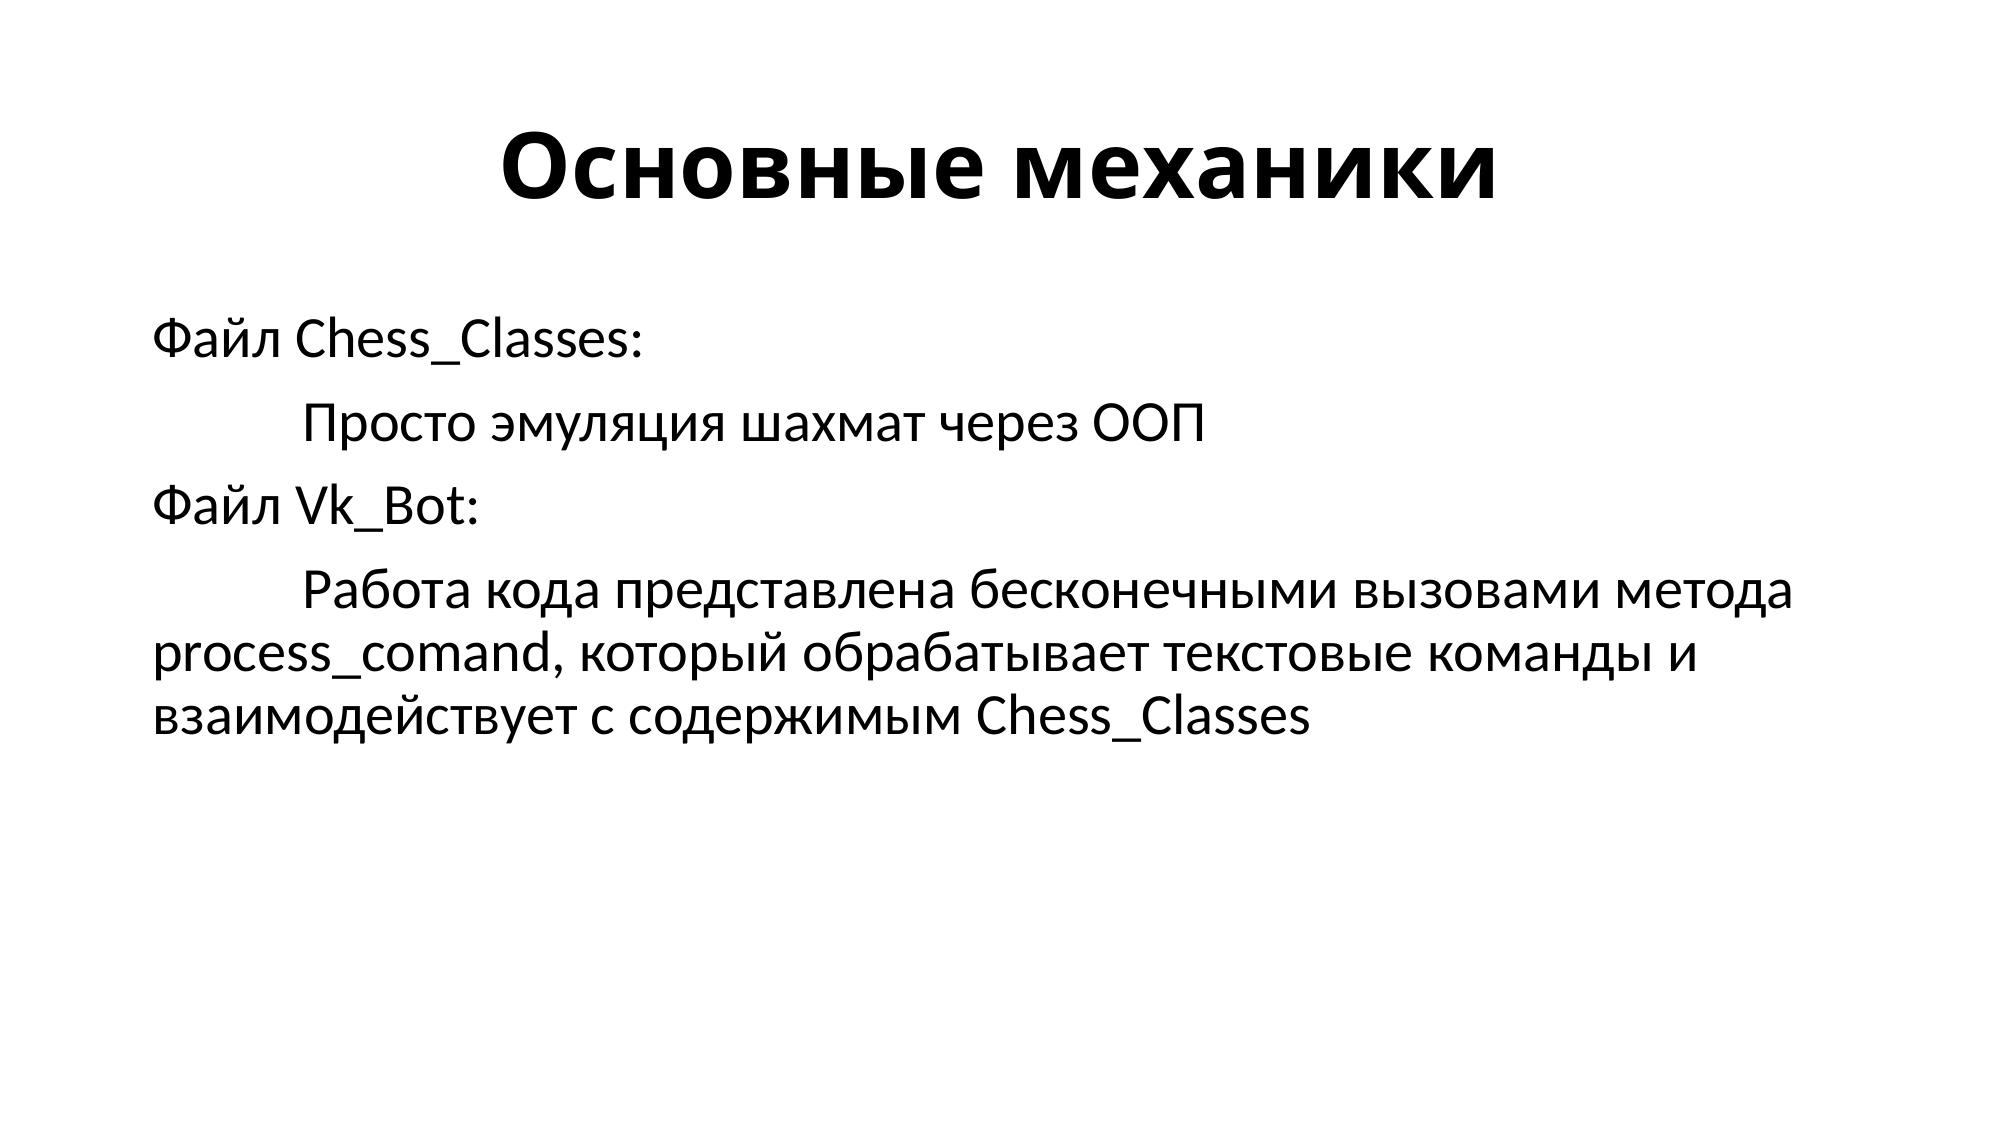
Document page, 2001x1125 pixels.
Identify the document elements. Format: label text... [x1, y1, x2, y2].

list Файл Chess_Classes: Просто эмуляция шахмат через ООП Файл Vk_Bot: Работа кода представлена бесконечными вызовами метода process_comand, который обрабатывает текстовые команды и взаимодействует с содержимым Chess_Classes [137, 299, 1863, 1014]
title Основные механики [137, 59, 1863, 278]
